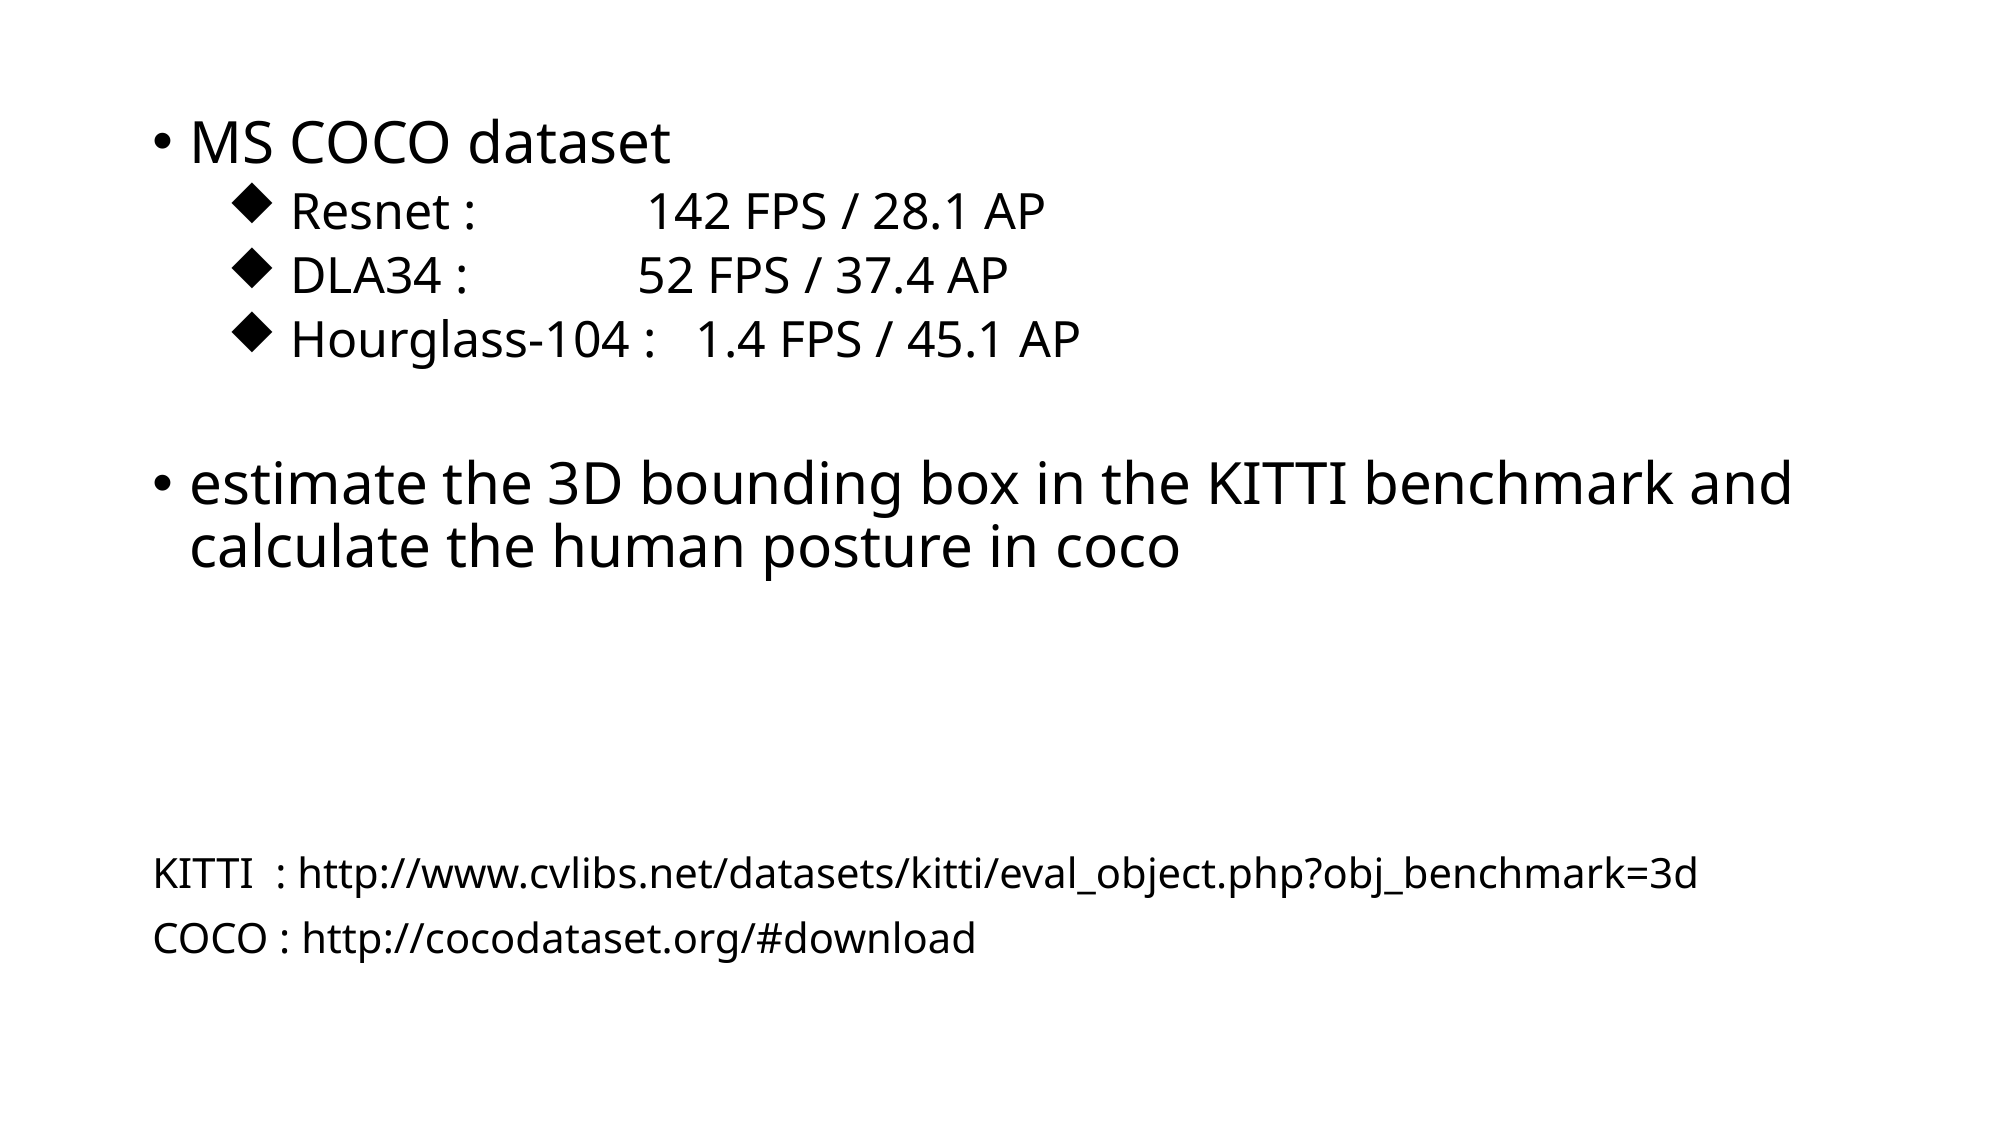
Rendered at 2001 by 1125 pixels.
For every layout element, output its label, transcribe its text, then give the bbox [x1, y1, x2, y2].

list MS COCO dataset Resnet : 142 FPS / 28.1 AP DLA34 : 52 FPS / 37.4 AP Hourglass-104 : 1.4 FPS / 45.1 AP estimate the 3D bounding box in the KITTI benchmark and calculate the human posture in coco KITTI : http://www.cvlibs.net/datasets/kitti/eval_object.php?obj_benchmark=3d COCO : http://cocodataset.org/#download [137, 105, 1863, 1014]
